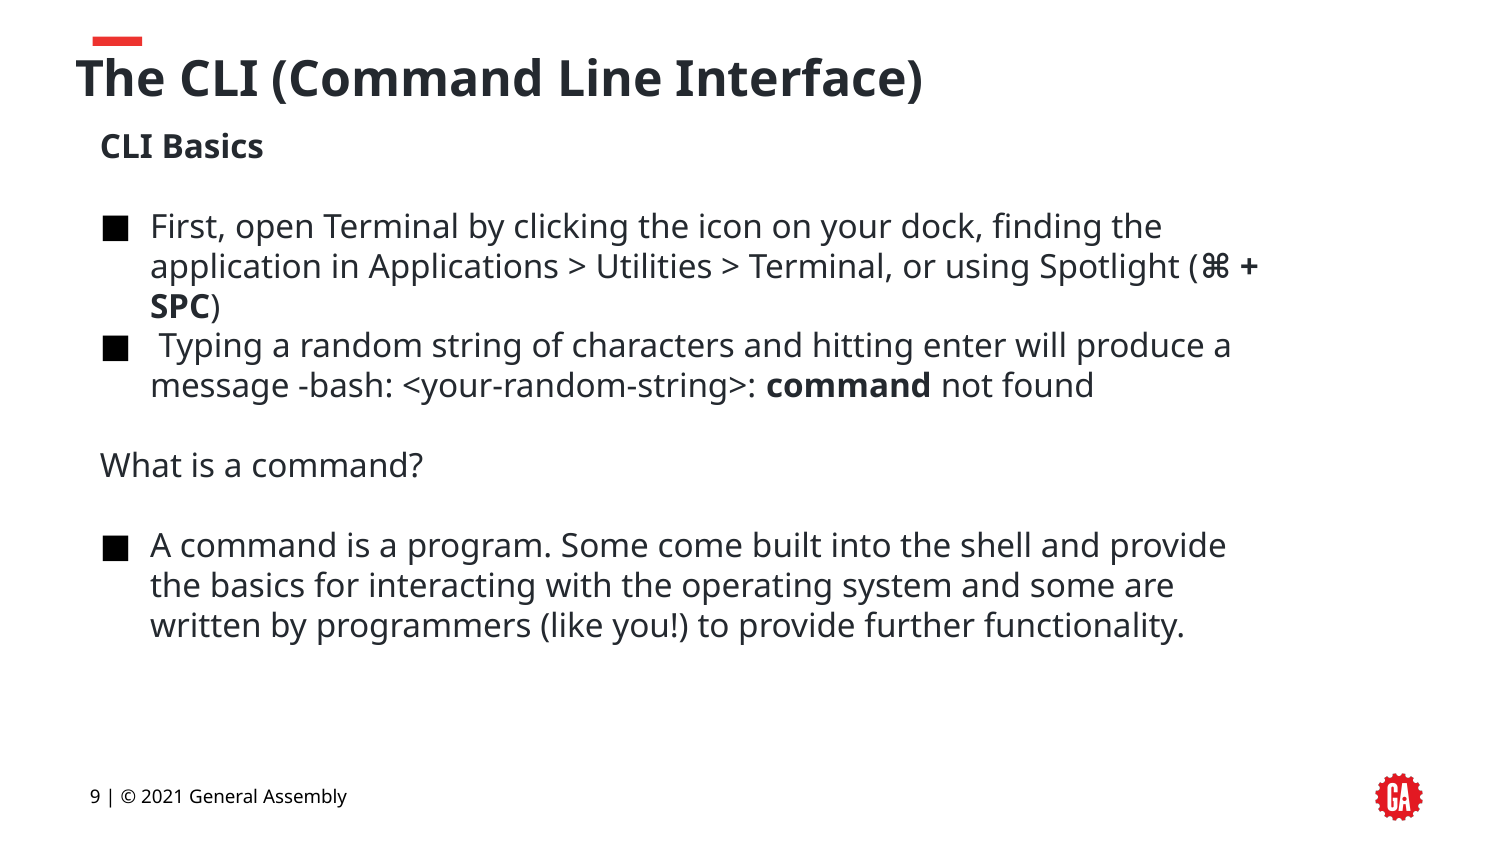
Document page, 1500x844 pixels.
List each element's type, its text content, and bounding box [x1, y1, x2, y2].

picture [1373, 771, 1425, 823]
list CLI Basics First, open Terminal by clicking the icon on your dock, finding the application in Applications > Utilities > Terminal, or using Spotlight (⌘ + SPC) Typing a random string of characters and hitting enter will produce a message -bash: <your-random-string>: command not found What is a command? A command is a program. Some come built into the shell and provide the basics for interacting with the operating system and some are written by programmers (like you!) to provide further functionality. [75, 125, 1259, 681]
title The CLI (Command Line Interface) [75, 46, 1473, 140]
